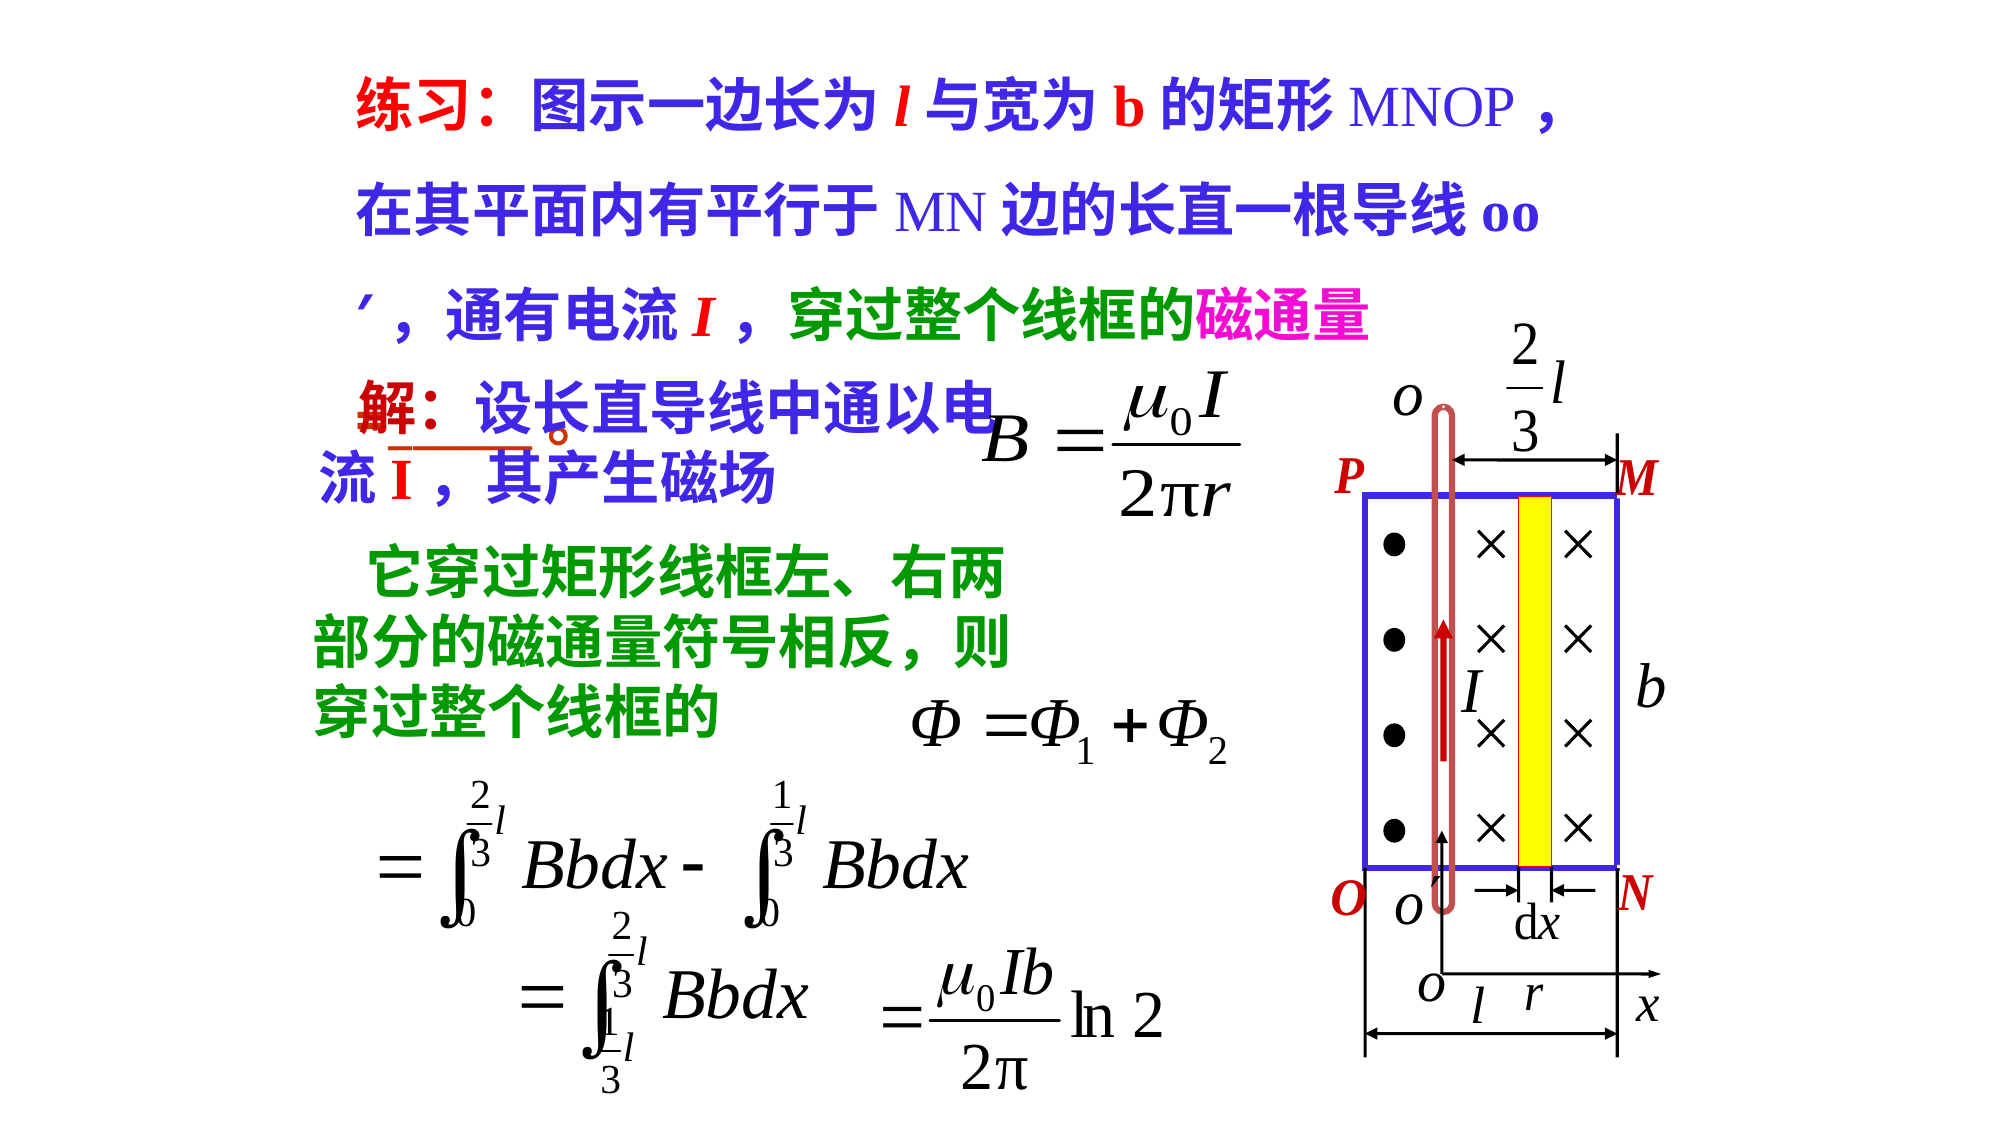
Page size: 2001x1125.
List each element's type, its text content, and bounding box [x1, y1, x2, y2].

text_box 它穿过矩形线框左、右两部分的磁通量符号相反，则穿过整个线框的 [298, 528, 1043, 753]
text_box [1324, 305, 1684, 1058]
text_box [503, 893, 826, 1109]
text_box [903, 676, 1237, 772]
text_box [866, 930, 1174, 1101]
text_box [966, 351, 1255, 528]
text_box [361, 763, 983, 942]
text_box 解：设长直导线中通以电流I，其产生磁场 [303, 363, 961, 519]
text_box 练习：图示一边长为l与宽为b的矩形MNOP，在其平面内有平行于MN边的长直一根导线oo′，通有电流I，穿过整个线框的磁通量=______。 [341, 25, 1629, 461]
